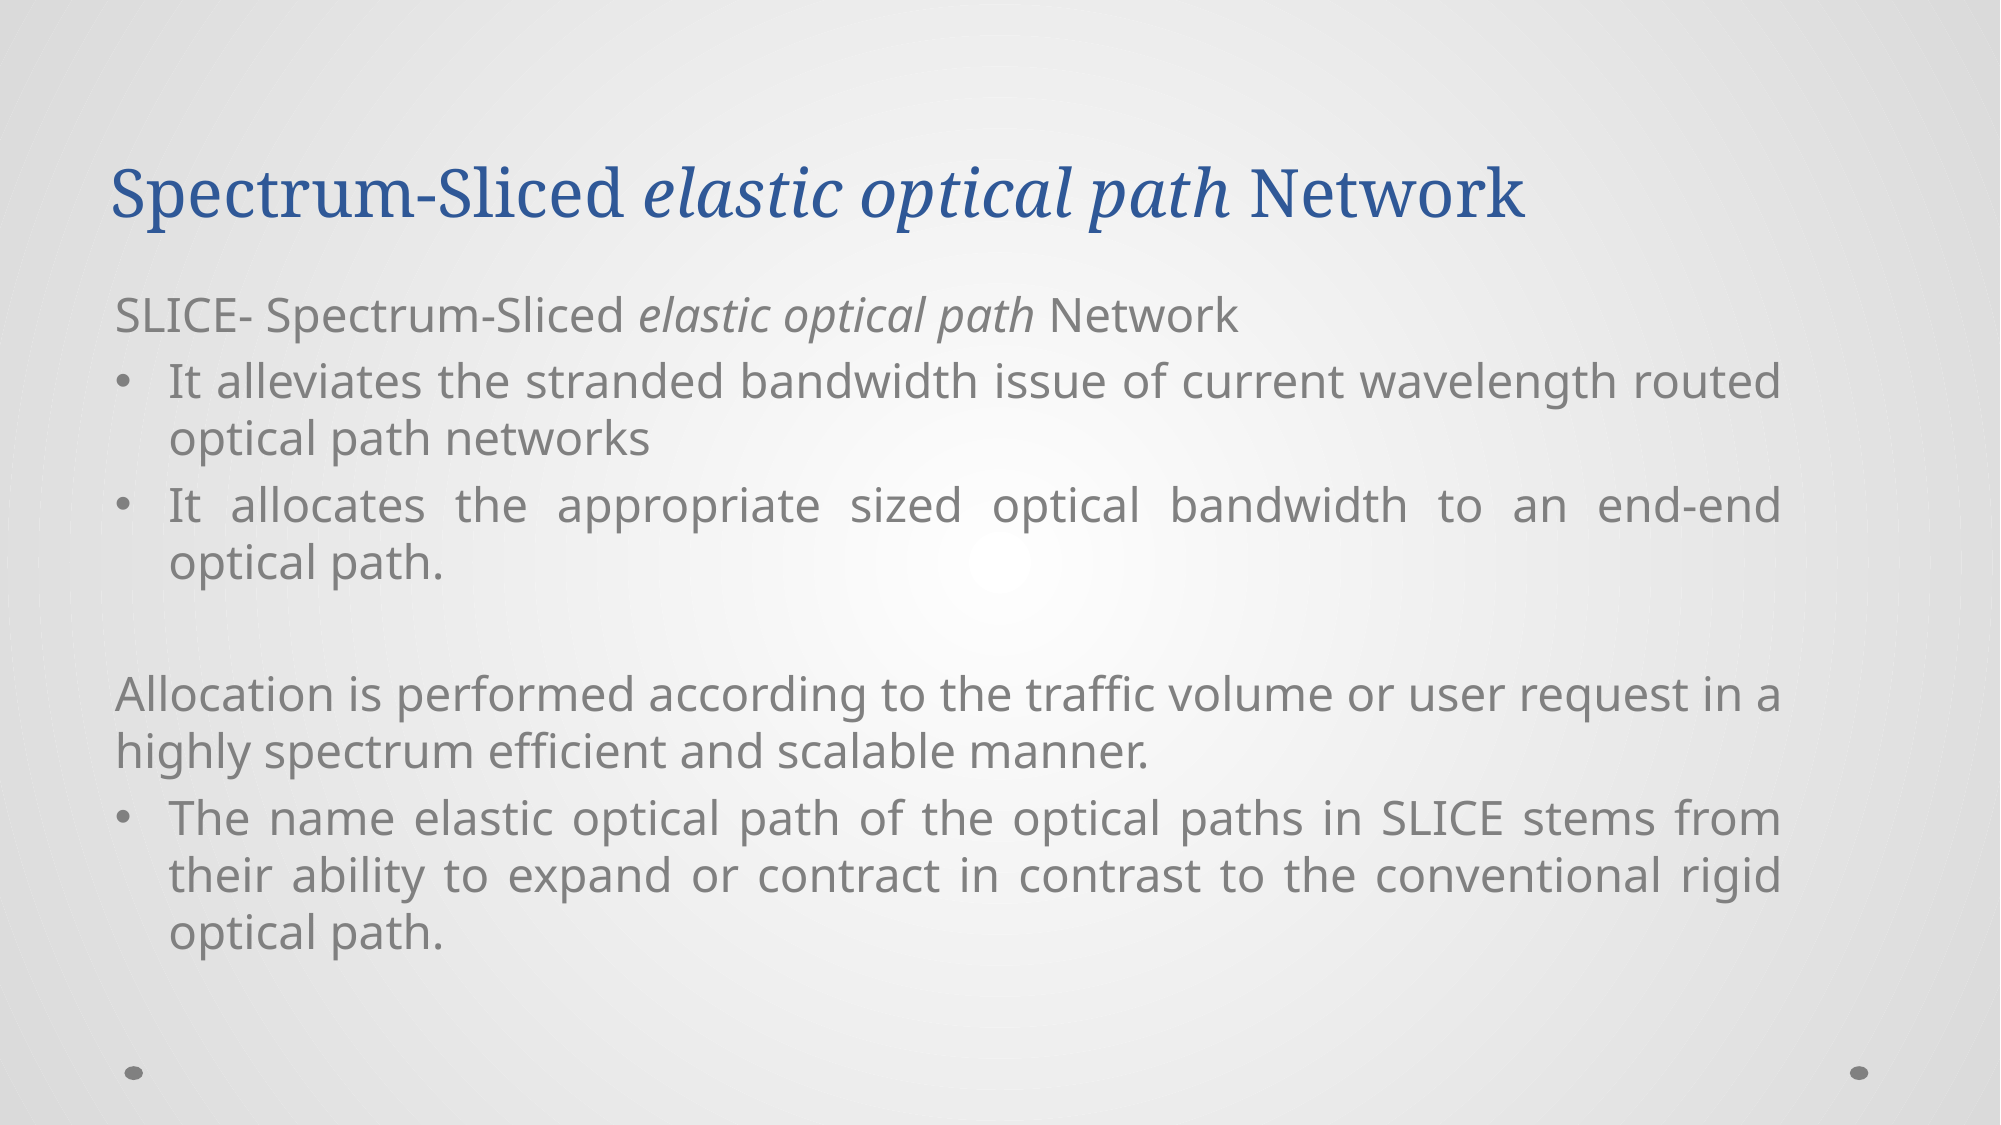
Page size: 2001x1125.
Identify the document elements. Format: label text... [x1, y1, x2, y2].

list SLICE- Spectrum-Sliced elastic optical path Network It alleviates the stranded bandwidth issue of current wavelength routed optical path networks It allocates the appropriate sized optical bandwidth to an end-end optical path. Allocation is performed according to the traffic volume or user request in a highly spectrum efficient and scalable manner. The name elastic optical path of the optical paths in SLICE stems from their ability to expand or contract in contrast to the conventional rigid optical path. [99, 277, 1800, 970]
title Spectrum-Sliced elastic optical path Network [95, 76, 1780, 238]
